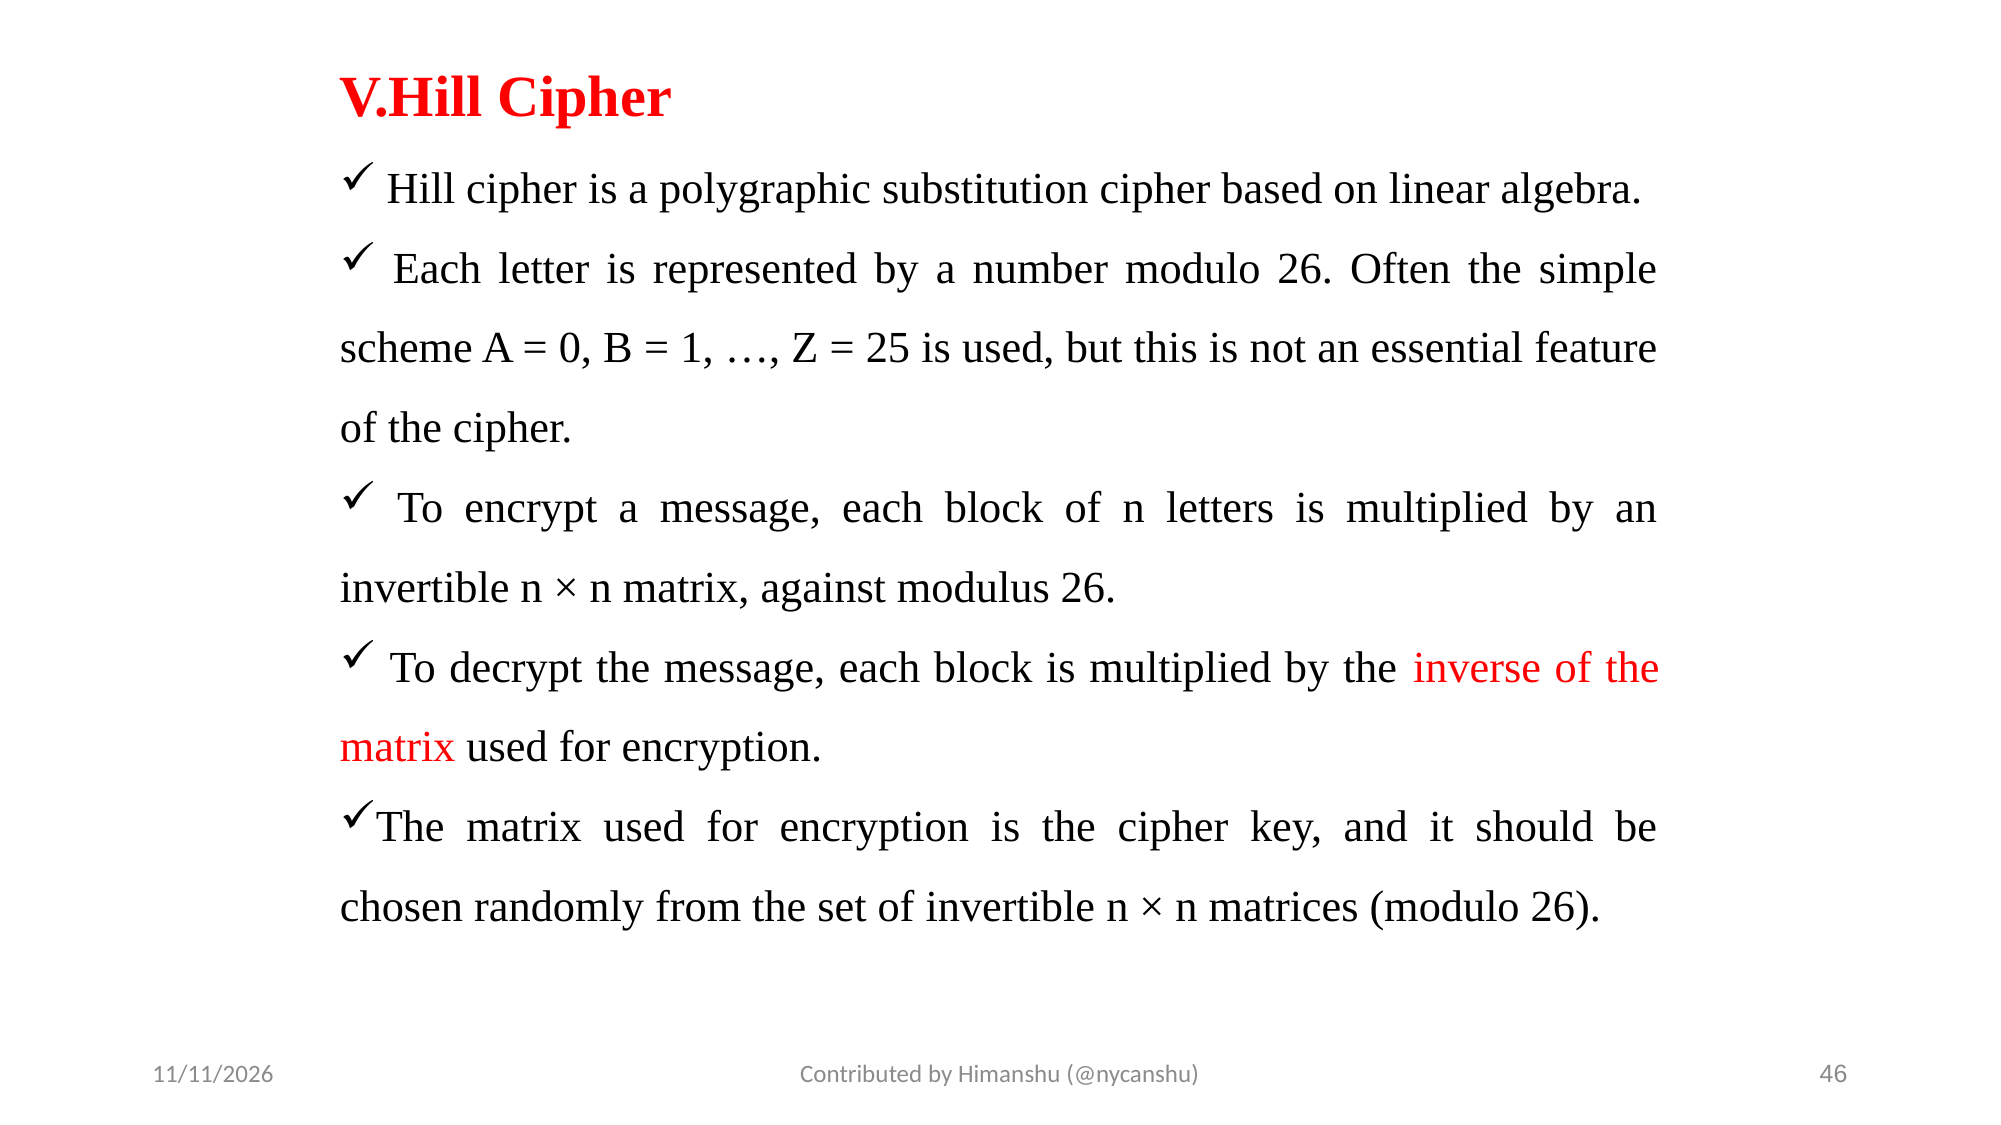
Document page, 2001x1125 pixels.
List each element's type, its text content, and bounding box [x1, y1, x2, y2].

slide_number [137, 1042, 588, 1103]
slide_number 46 [1412, 1042, 1863, 1103]
footer Contributed by Himanshu (@nycanshu) [662, 1042, 1338, 1103]
title V.Hill Cipher [324, 45, 1675, 125]
list Hill cipher is a polygraphic substitution cipher based on linear algebra. Each letter is represented by a number modulo 26. Often the simple scheme A = 0, B = 1, …, Z = 25 is used, but this is not an essential feature of the cipher. To encrypt a message, each block of n letters is multiplied by an invertible n × n matrix, against modulus 26. To decrypt the message, each block is multiplied by the inverse of the matrix used for encryption. The matrix used for encryption is the cipher key, and it should be chosen randomly from the set of invertible n × n matrices (modulo 26). [324, 125, 1675, 1005]
